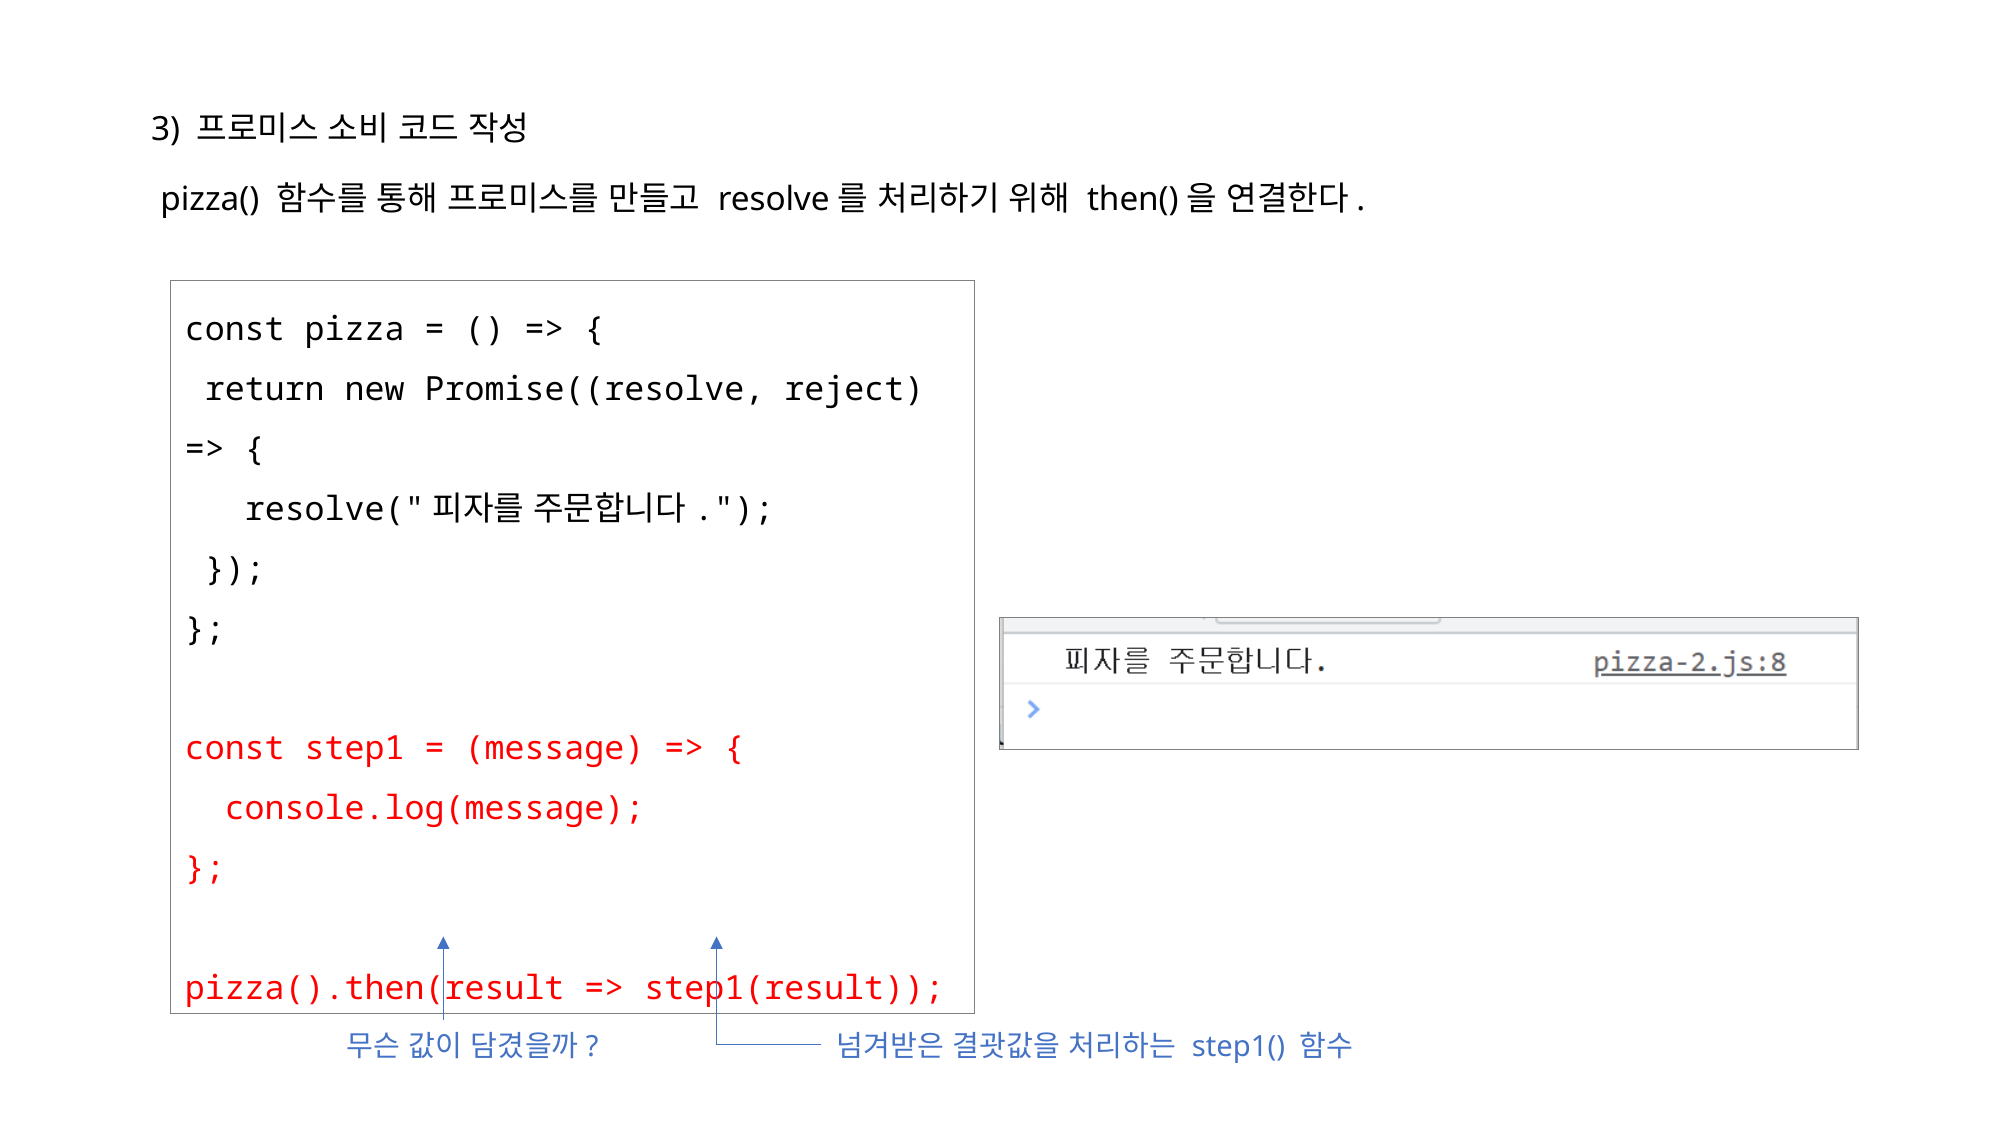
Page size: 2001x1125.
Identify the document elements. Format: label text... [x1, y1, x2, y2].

text_box 무슨 값이 담겼을까? [331, 1019, 614, 1070]
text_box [716, 936, 808, 1045]
picture [999, 617, 1859, 750]
text_box 3) 프로미스 소비 코드 작성 [136, 80, 635, 155]
text_box const pizza = () => { return new Promise((resolve, reject) => { resolve("피자를 주문합니다."); }); }; const step1 = (message) => { console.log(message); }; pizza().then(result => step1(result)); [170, 280, 975, 1014]
text_box pizza() 함수를 통해 프로미스를 만들고 resolve를 처리하기 위해 then()을 연결한다. [145, 169, 1722, 224]
text_box 넘겨받은 결괏값을 처리하는 step1() 함수 [821, 1019, 1369, 1070]
